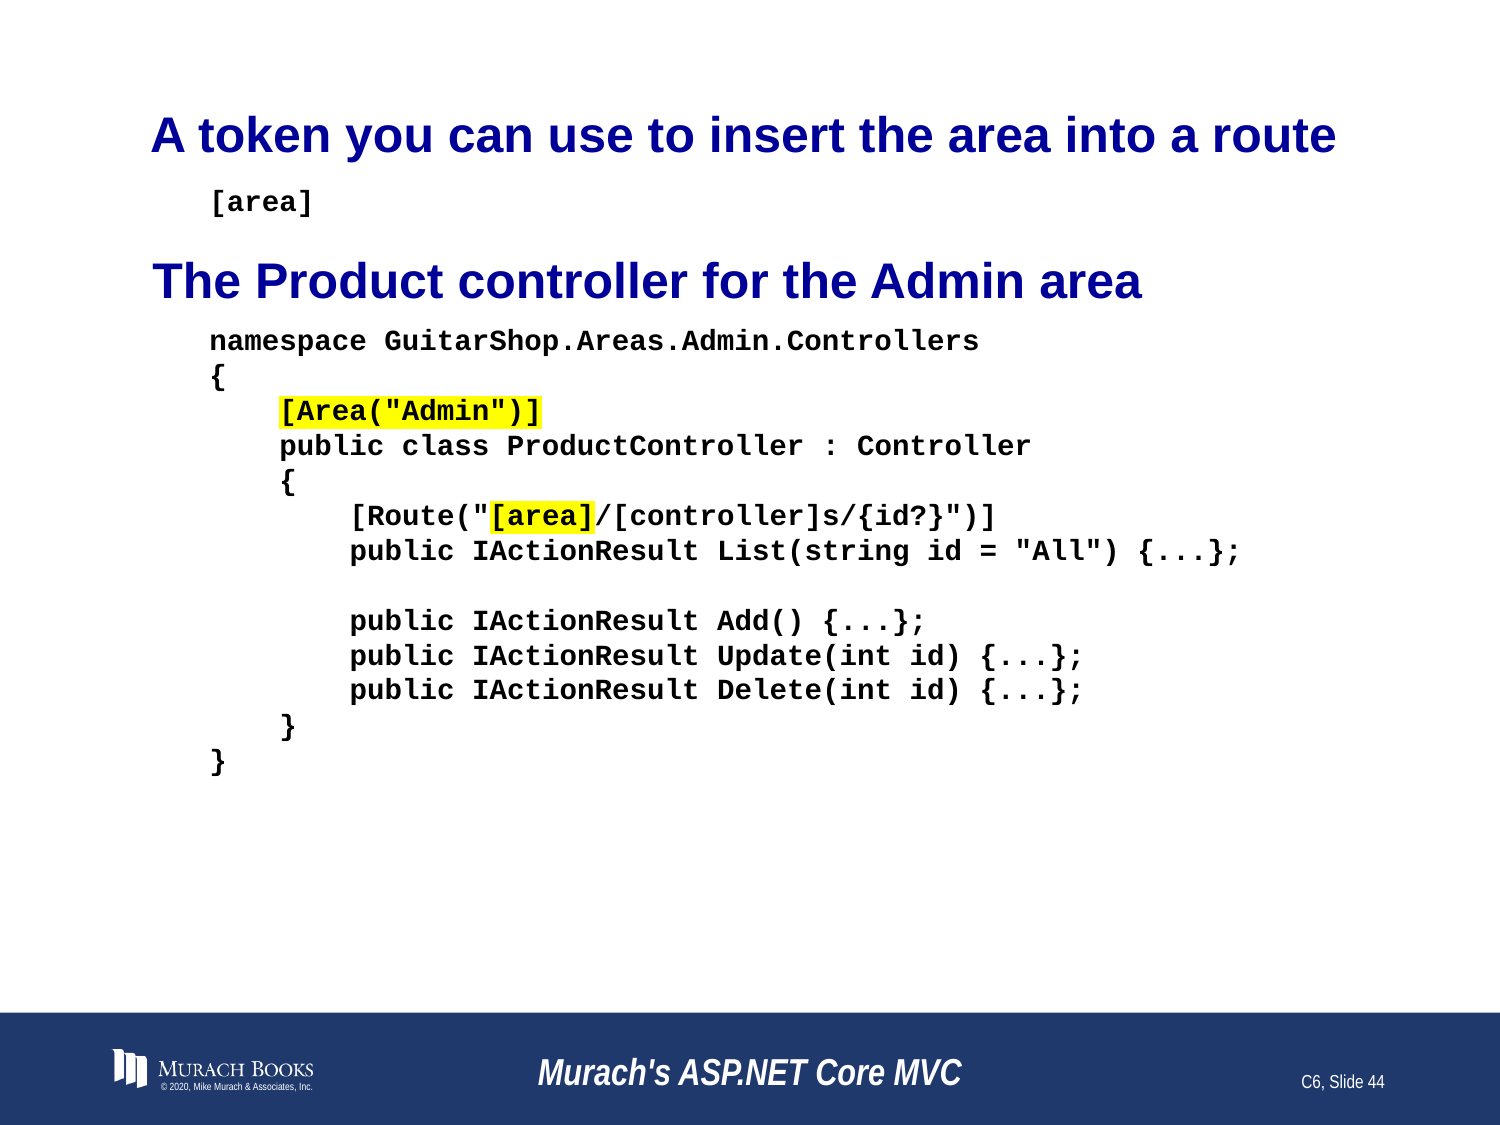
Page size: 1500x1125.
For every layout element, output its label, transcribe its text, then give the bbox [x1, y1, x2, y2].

slide_number Murach's ASP.NET Core MVC [463, 1025, 1050, 1100]
slide_number C6, Slide 44 [1087, 1025, 1400, 1100]
list [area] The Product controller for the Admin area namespace GuitarShop.Areas.Admin.Controllers { [Area("Admin")] public class ProductController : Controller { [Route("[area]/[controller]s/{id?}")] public IActionResult List(string id = "All") {...}; public IActionResult Add() {...}; public IActionResult Update(int id) {...}; public IActionResult Delete(int id) {...}; } } [137, 174, 1350, 975]
footer © 2020, Mike Murach & Associates, Inc. [12, 1025, 463, 1100]
title A token you can use to insert the area into a route [150, 102, 1350, 164]
